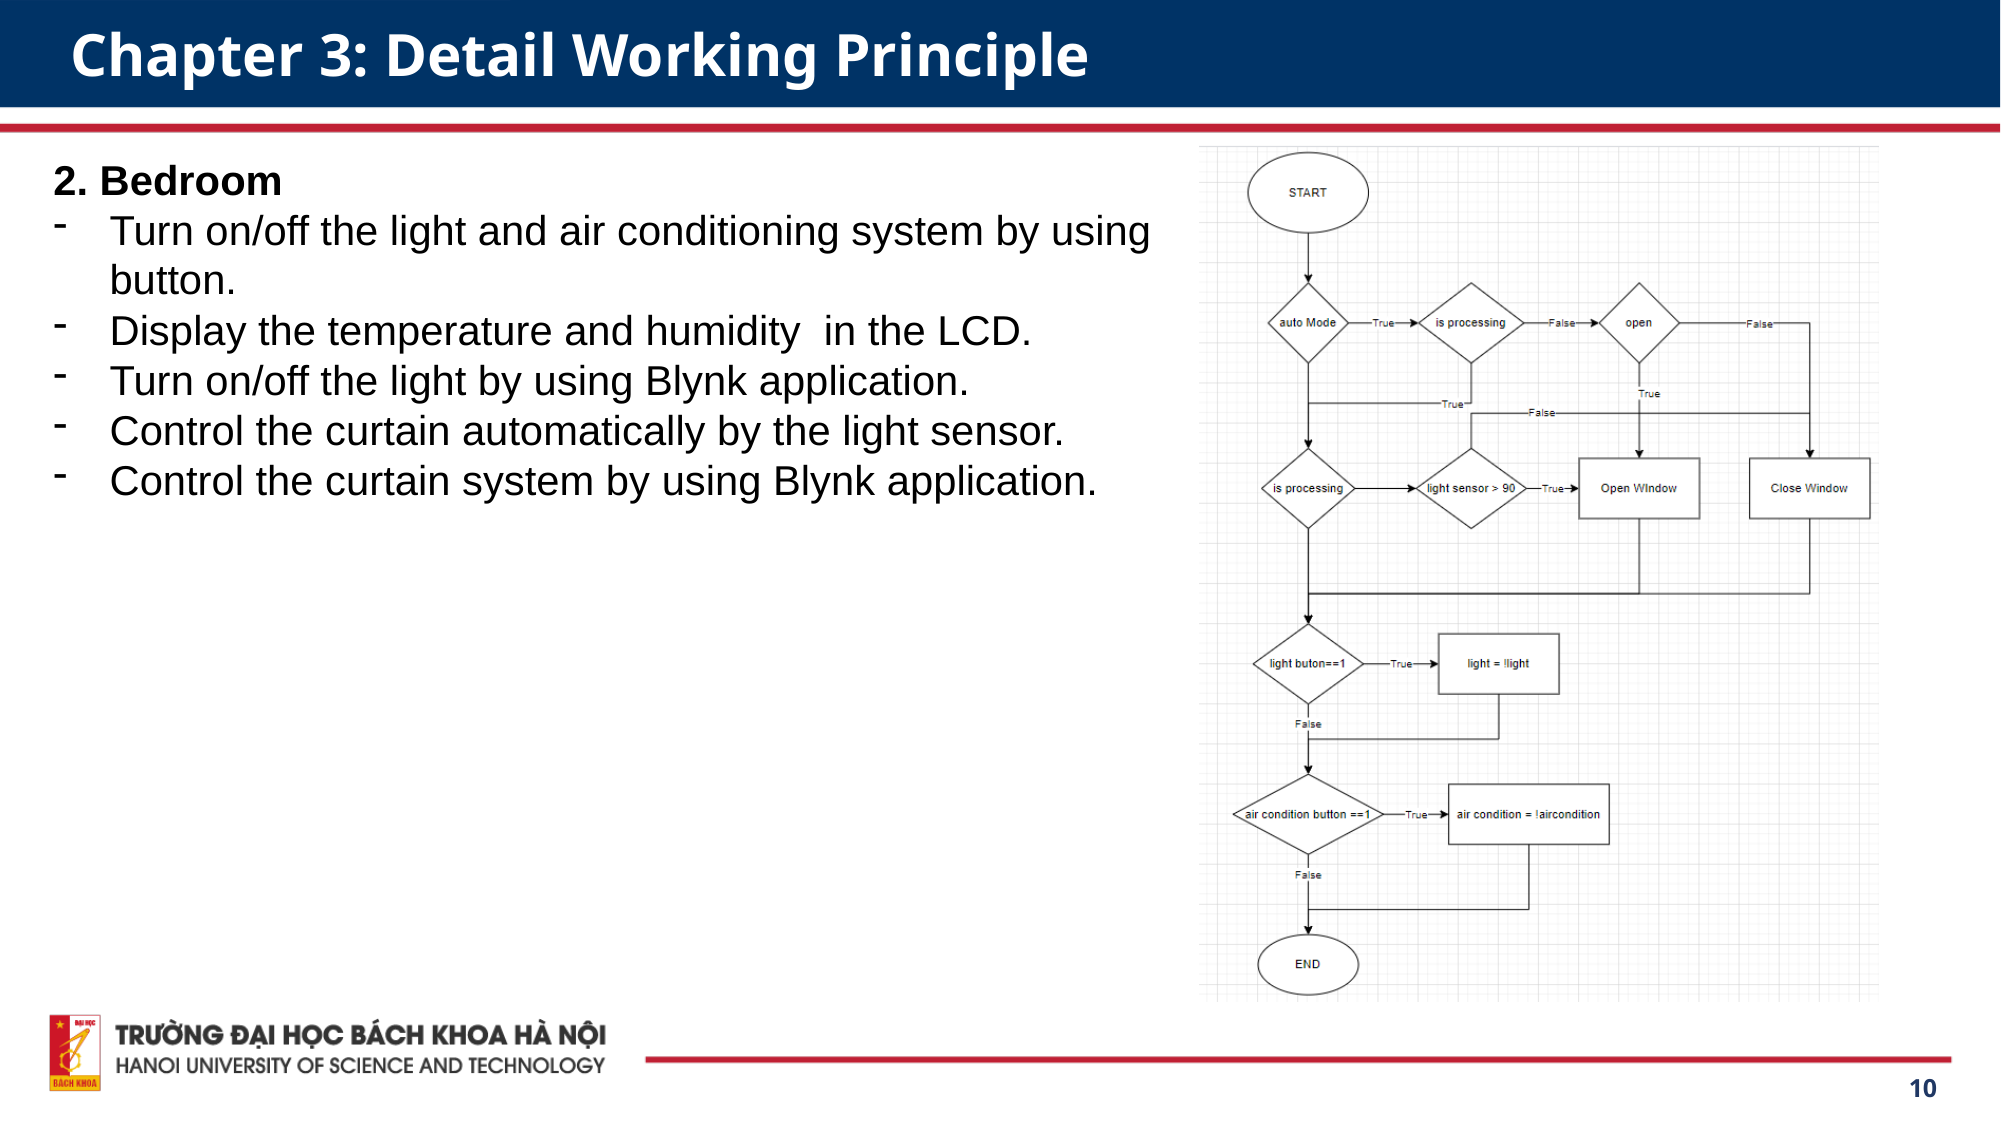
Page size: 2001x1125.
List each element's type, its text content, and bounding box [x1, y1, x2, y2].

picture [0, 0, 2001, 1125]
slide_number 10 [1502, 1065, 1953, 1125]
title Chapter 3: Detail Working Principle [55, 18, 1945, 90]
text_box 2. Bedroom Turn on/off the light and air conditioning system by using button. Display the temperature and humidity in the LCD. Turn on/off the light by using Blynk application. Control the curtain automatically by the light sensor. Control the curtain system by using Blynk application. [38, 145, 1174, 511]
